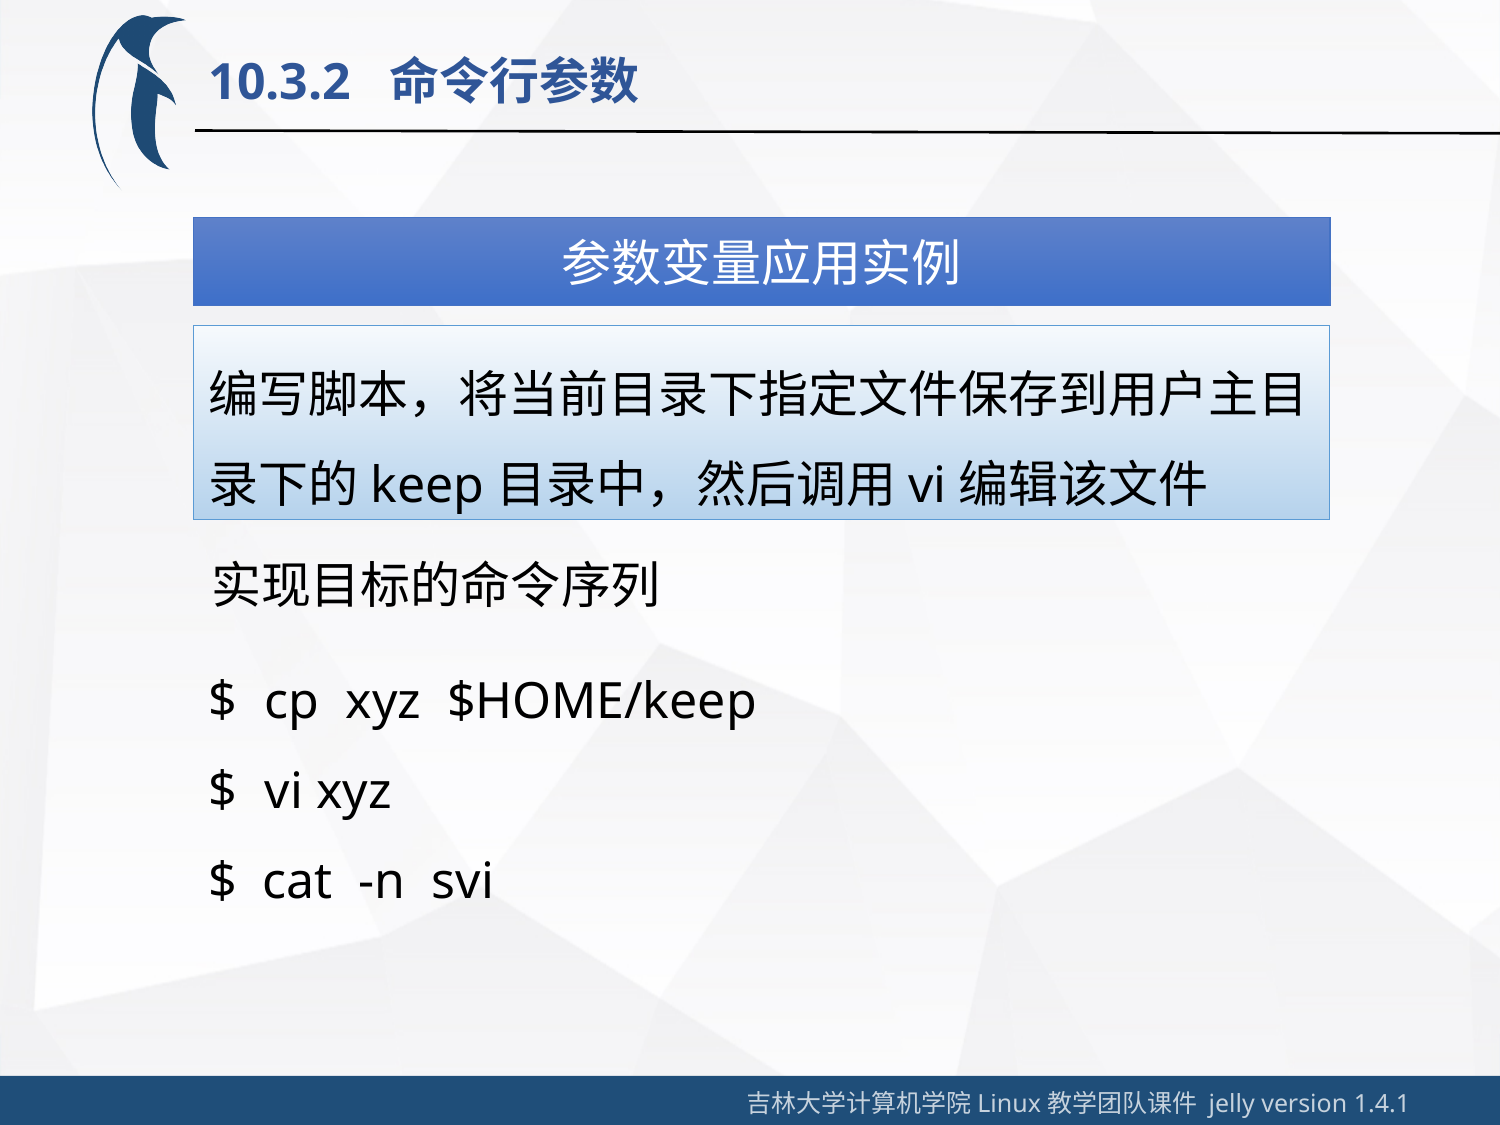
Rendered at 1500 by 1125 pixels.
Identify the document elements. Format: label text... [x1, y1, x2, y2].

picture [0, 0, 1500, 1075]
text_box 编写脚本，将当前目录下指定文件保存到用户主目录下的keep目录中，然后调用vi编辑该文件 [193, 325, 1330, 520]
text_box cp xyz $HOME/keep vi xyz $ cat -n svi [193, 630, 1331, 916]
text_box 实现目标的命令序列 [196, 516, 676, 622]
text_box 10.3.2 命令行参数 [193, 42, 1110, 118]
text_box 参数变量应用实例 [193, 217, 1331, 306]
